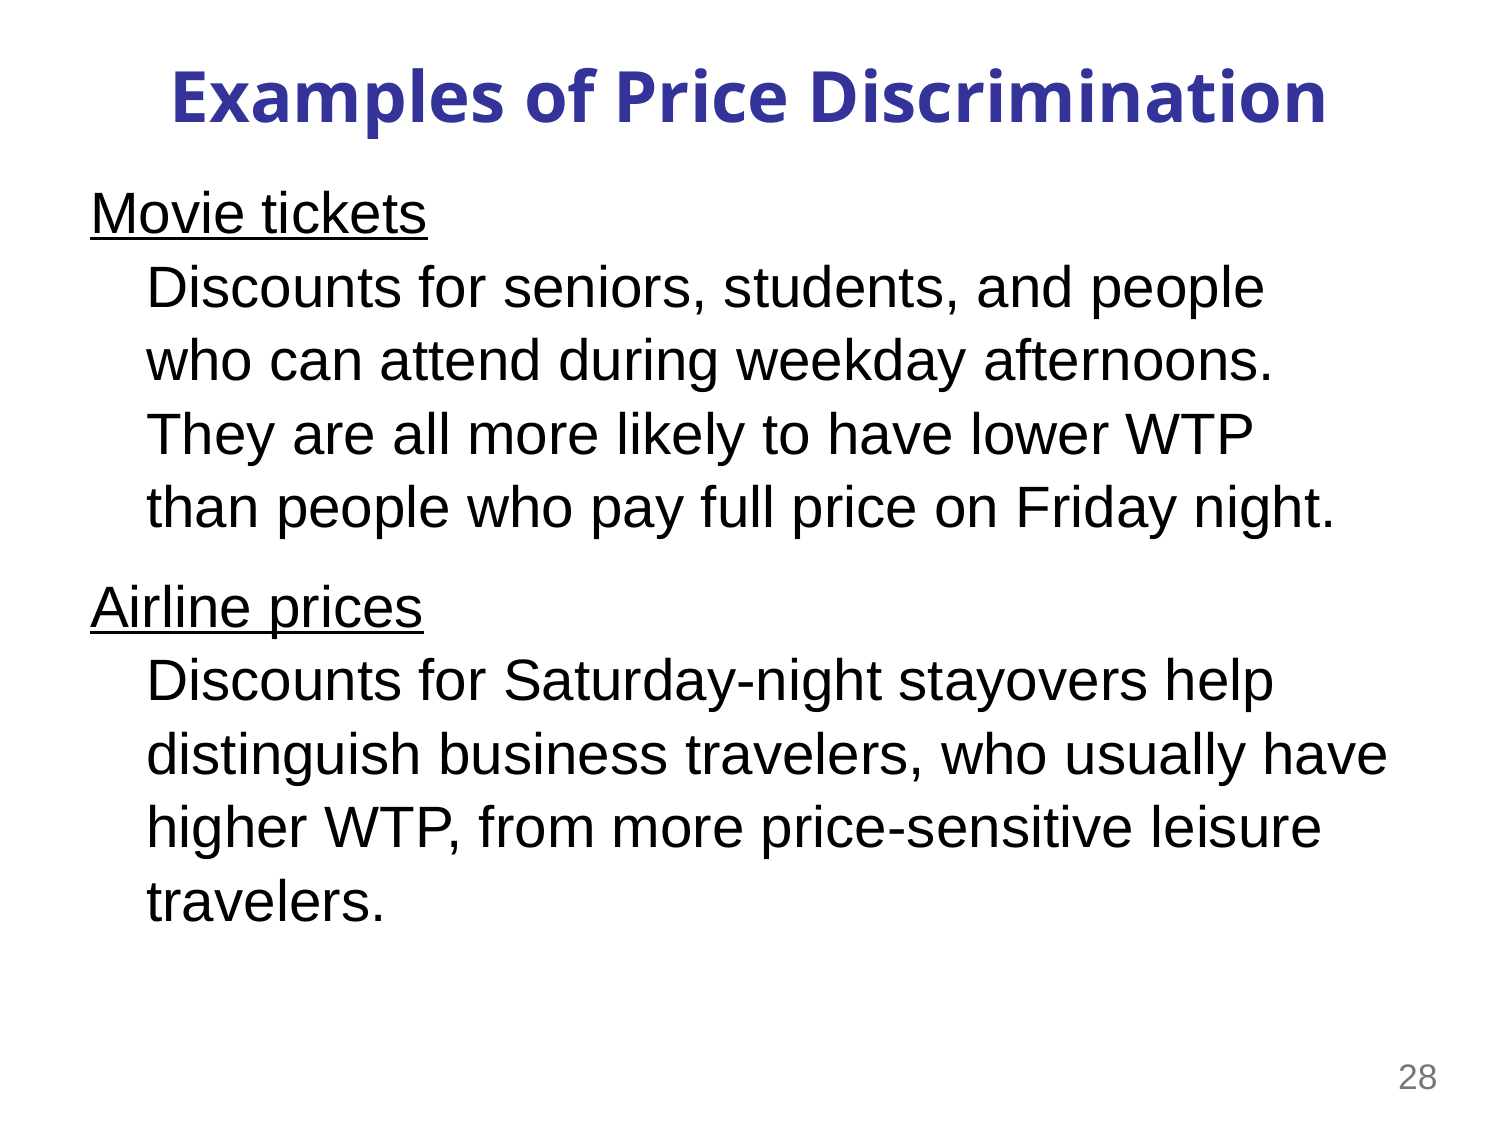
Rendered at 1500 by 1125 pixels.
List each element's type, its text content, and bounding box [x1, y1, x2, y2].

list Movie tickets Discounts for seniors, students, and people who can attend during weekday afternoons. They are all more likely to have lower WTP than people who pay full price on Friday night. Airline prices Discounts for Saturday-night stayovers help distinguish business travelers, who usually have higher WTP, from more price-sensitive leisure travelers. [75, 164, 1425, 1005]
title Examples of Price Discrimination [75, 41, 1425, 148]
